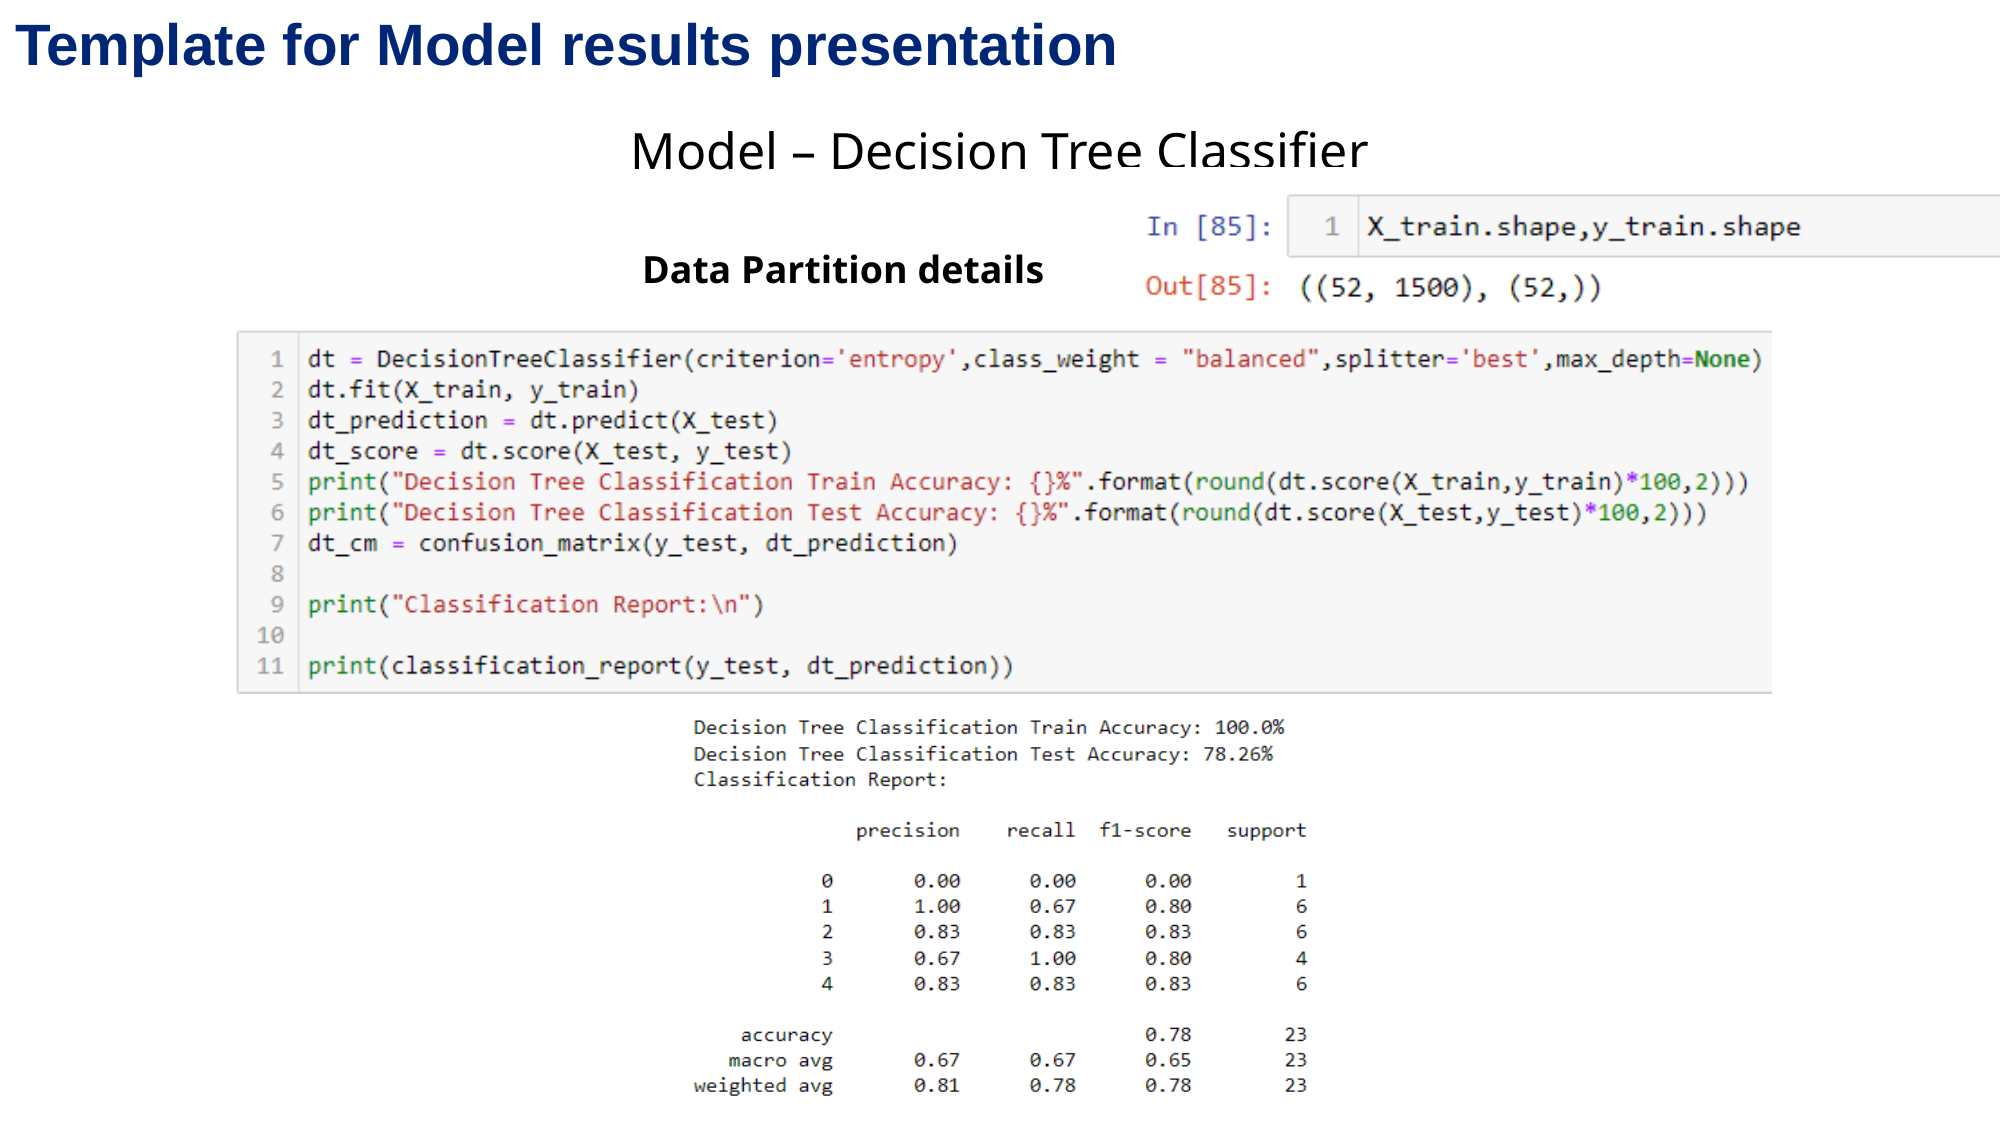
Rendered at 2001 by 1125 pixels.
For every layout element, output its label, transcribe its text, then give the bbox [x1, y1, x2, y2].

text_box Model – Decision Tree Classifier [482, 111, 1518, 187]
picture [228, 167, 2000, 694]
text_box Data Partition details [627, 238, 1060, 299]
text_box Template for Model results presentation [0, 0, 1274, 85]
picture [648, 710, 1352, 1112]
